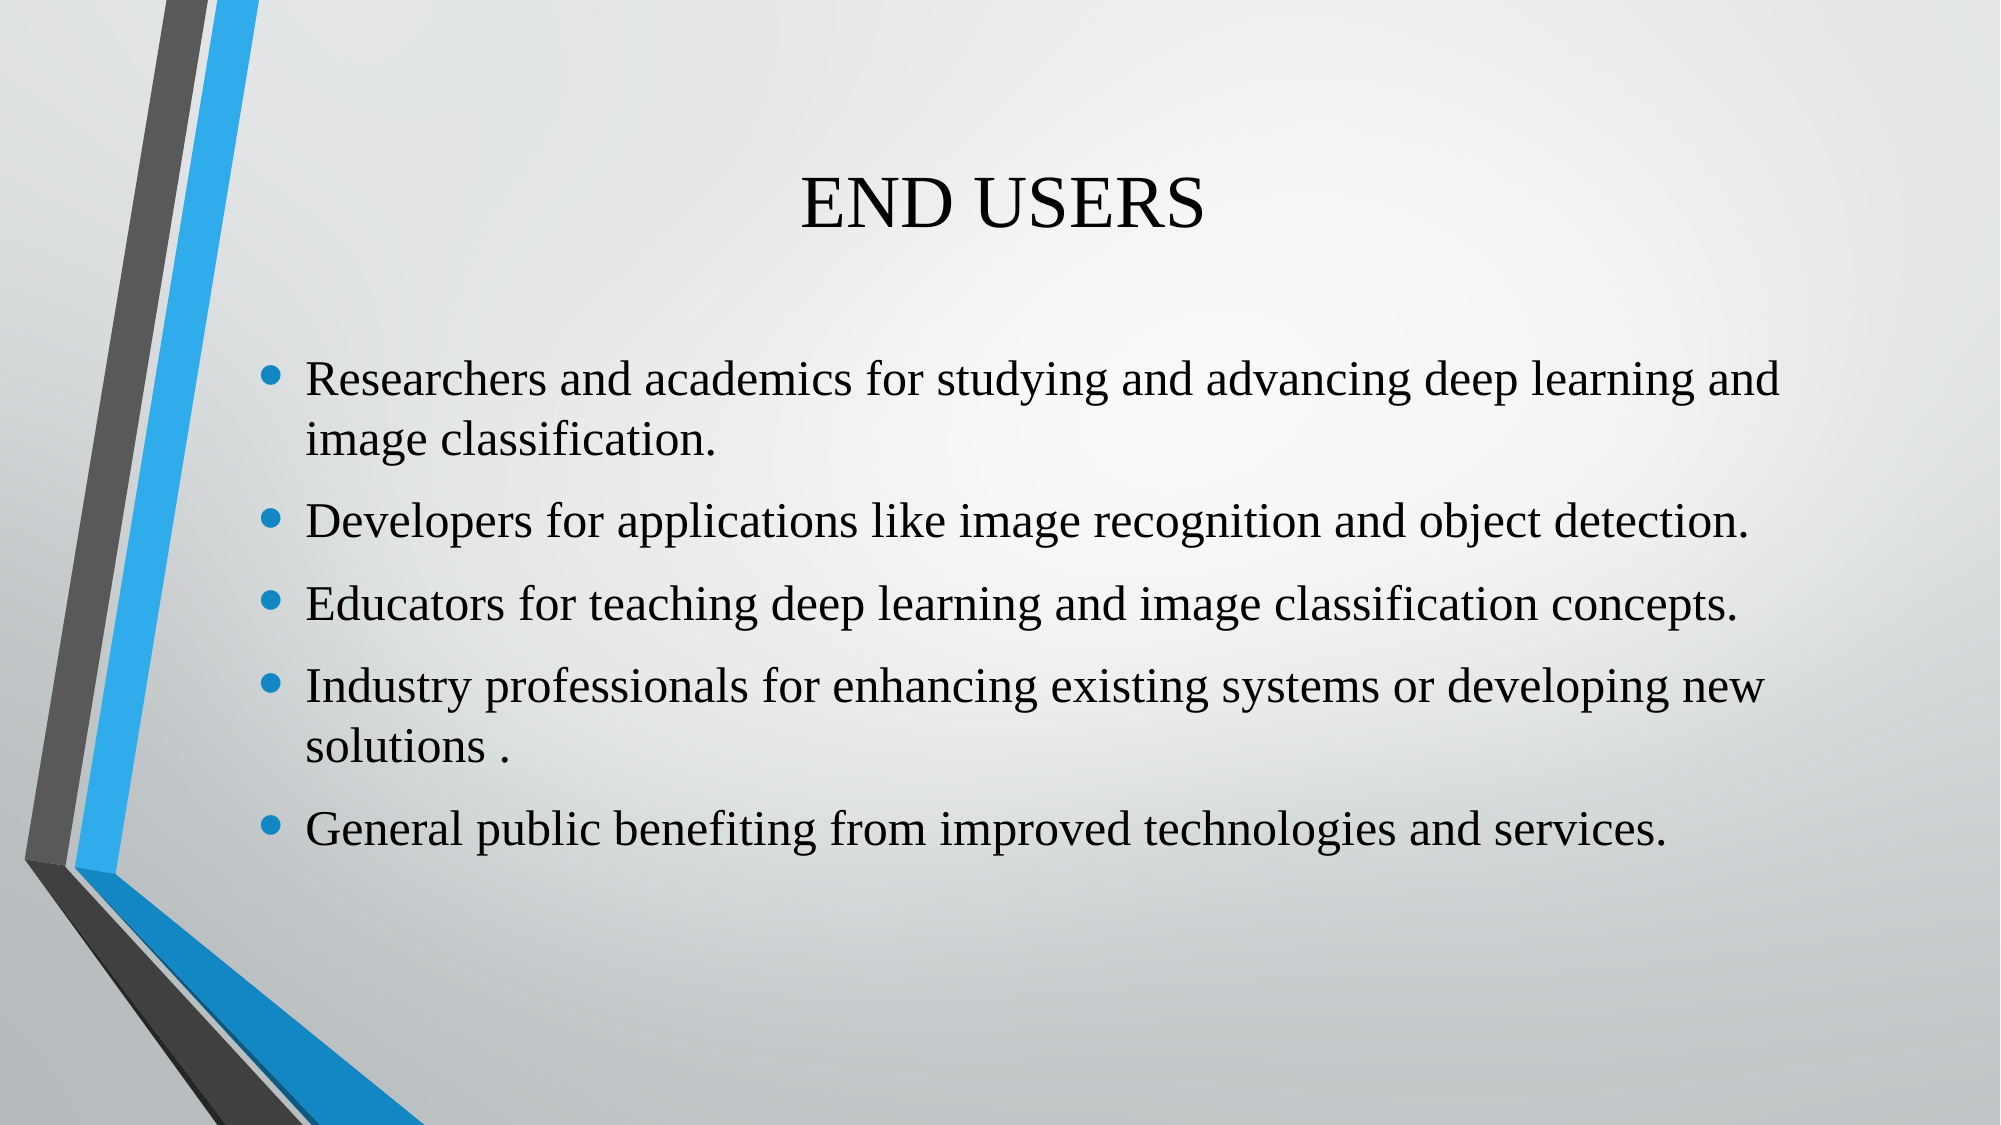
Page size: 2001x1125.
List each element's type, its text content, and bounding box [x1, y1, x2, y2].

title END USERS [313, 112, 1694, 281]
list Researchers and academics for studying and advancing deep learning and image classification. Developers for applications like image recognition and object detection. Educators for teaching deep learning and image classification concepts. Industry professionals for enhancing existing systems or developing new solutions . General public benefiting from improved technologies and services. [243, 281, 1930, 919]
